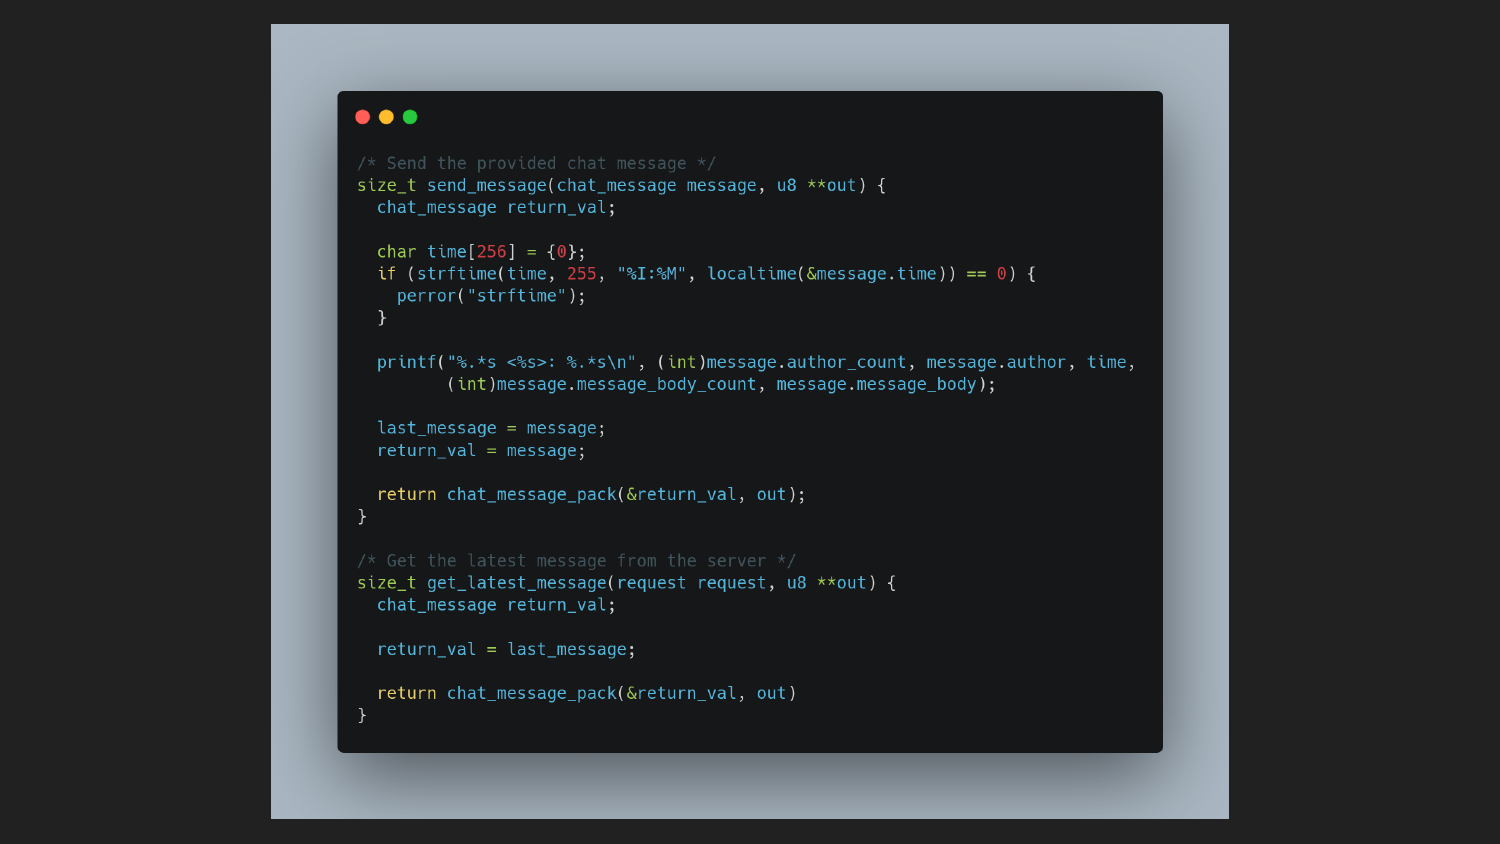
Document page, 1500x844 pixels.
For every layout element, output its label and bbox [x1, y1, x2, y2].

picture [271, 24, 1229, 819]
